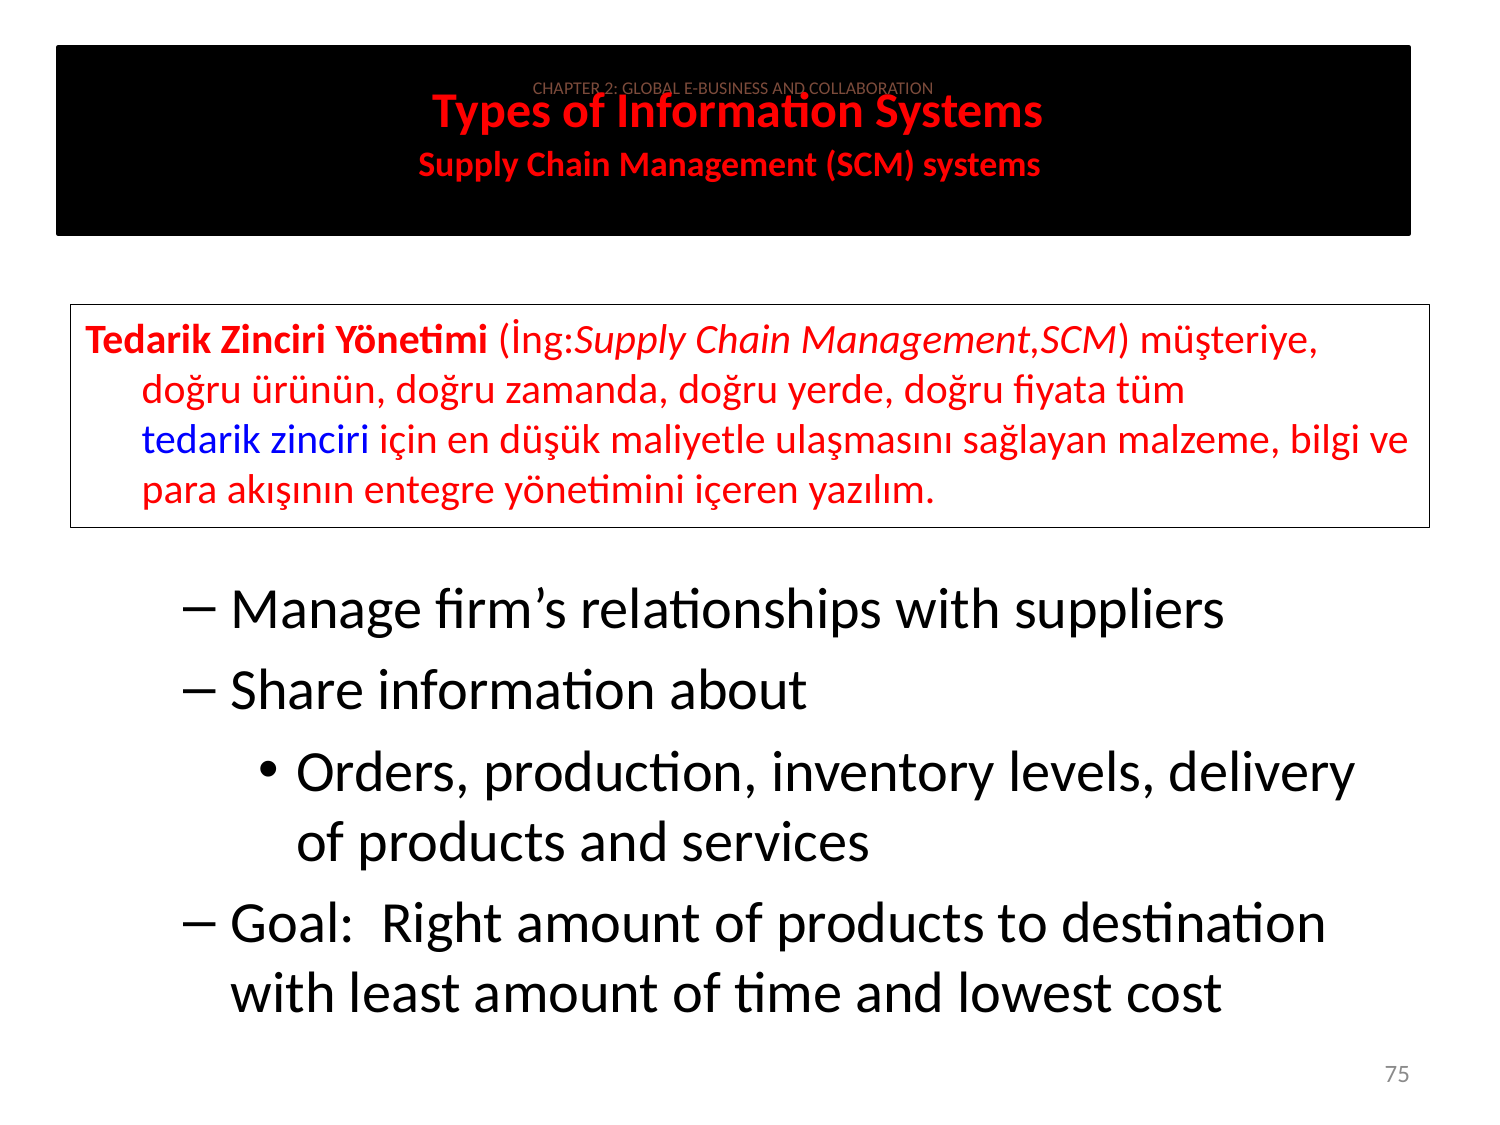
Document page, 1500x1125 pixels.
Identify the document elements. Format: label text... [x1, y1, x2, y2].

list Manage firm’s relationships with suppliers Share information about Orders, production, inventory levels, delivery of products and services Goal: Right amount of products to destination with least amount of time and lowest cost [93, 562, 1409, 1079]
slide_number 75 [1074, 1042, 1425, 1103]
title CHAPTER 2: GLOBAL E-BUSINESS AND COLLABORATION Supply Chain Management (SCM) systems [56, 45, 1411, 236]
text_box Tedarik Zinciri Yönetimi (İng:Supply Chain Management,SCM) müşteriye, doğru ürünün, doğru zamanda, doğru yerde, doğru fiyata tüm tedarik zinciri için en düşük maliyetle ulaşmasını sağlayan malzeme, bilgi ve para akışının entegre yönetimini içeren yazılım. [70, 304, 1430, 528]
text_box Types of Information Systems [93, 70, 1383, 235]
